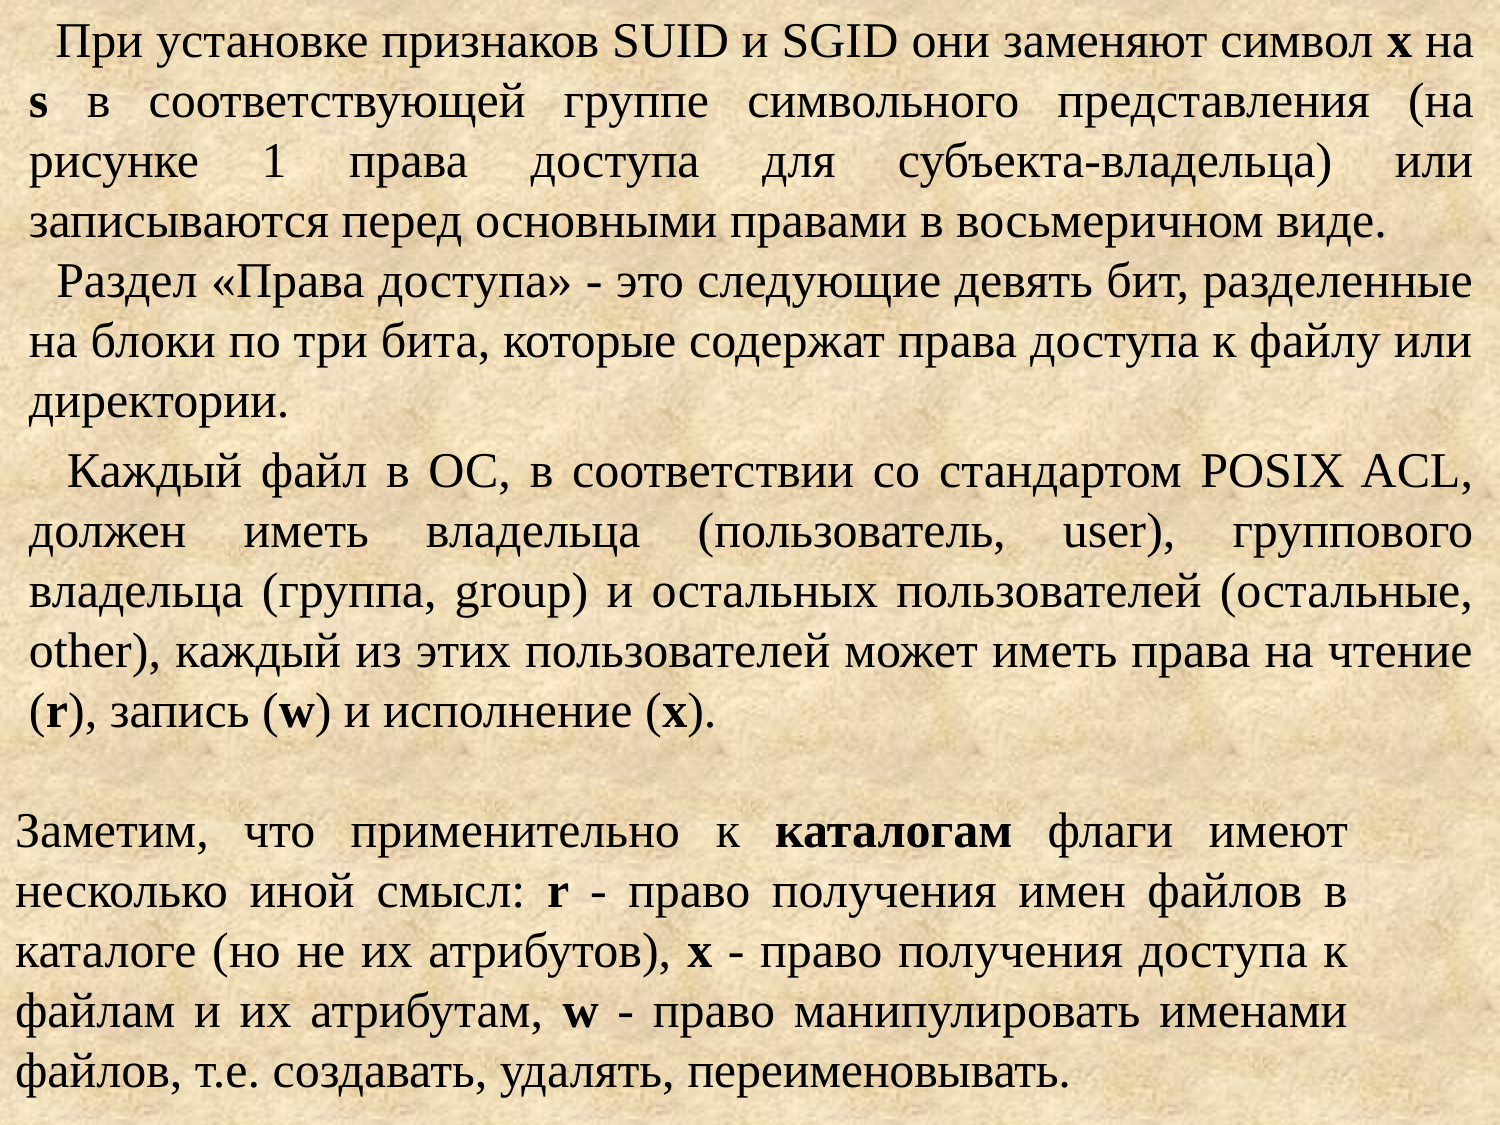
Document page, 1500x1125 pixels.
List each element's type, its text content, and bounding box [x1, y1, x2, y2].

list При установке признаков SUID и SGID они заменяют символ x на s в соответствующей группе символьного представления (на рисунке 1 права доступа для субъекта-владельца) или записываются перед основными правами в восьмеричном виде. Раздел «Права доступа» - это следующие девять бит, разделенные на блоки по три бита, которые содержат права доступа к файлу или директории. Каждый файл в ОС, в соответствии со стандартом POSIX ACL, должен иметь владельца (пользователь, user), группового владельца (группа, group) и остальных пользователей (остальные, other), каждый из этих пользователей может иметь права на чтение (r), запись (w) и исполнение (x). Заметим, что применительно к каталогам флаги имеют несколько иной смысл: r - право получения имен файлов в каталоге (но не их атрибутов), x - право получения доступа к файлам и их атрибутам, w - право манипулировать именами файлов, т.е. создавать, удалять, переименовывать. [0, 0, 1500, 1125]
